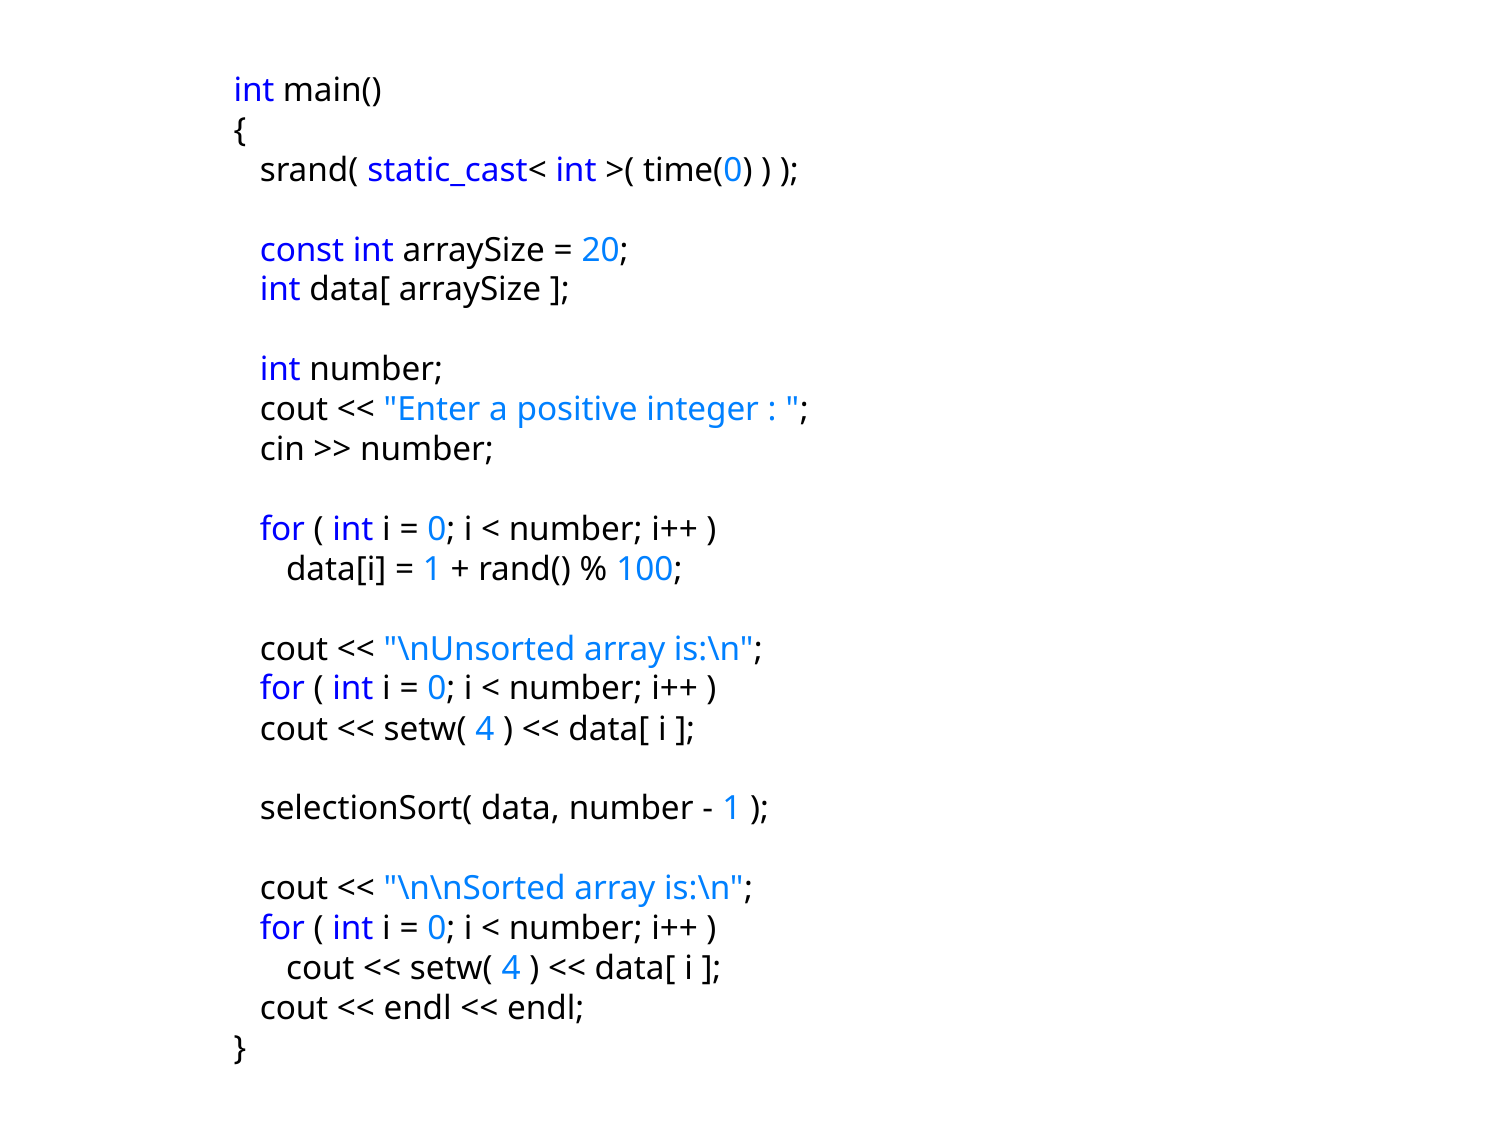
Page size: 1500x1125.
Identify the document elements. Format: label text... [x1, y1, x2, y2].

list int main() { srand( static_cast< int >( time(0) ) ); const int arraySize = 20; int data[ arraySize ]; int number; cout << "Enter a positive integer : "; cin >> number; for ( int i = 0; i < number; i++ ) data[i] = 1 + rand() % 100; cout << "\nUnsorted array is:\n"; for ( int i = 0; i < number; i++ ) cout << setw( 4 ) << data[ i ]; selectionSort( data, number - 1 ); cout << "\n\nSorted array is:\n"; for ( int i = 0; i < number; i++ ) cout << setw( 4 ) << data[ i ]; cout << endl << endl; } [218, 60, 1282, 1065]
